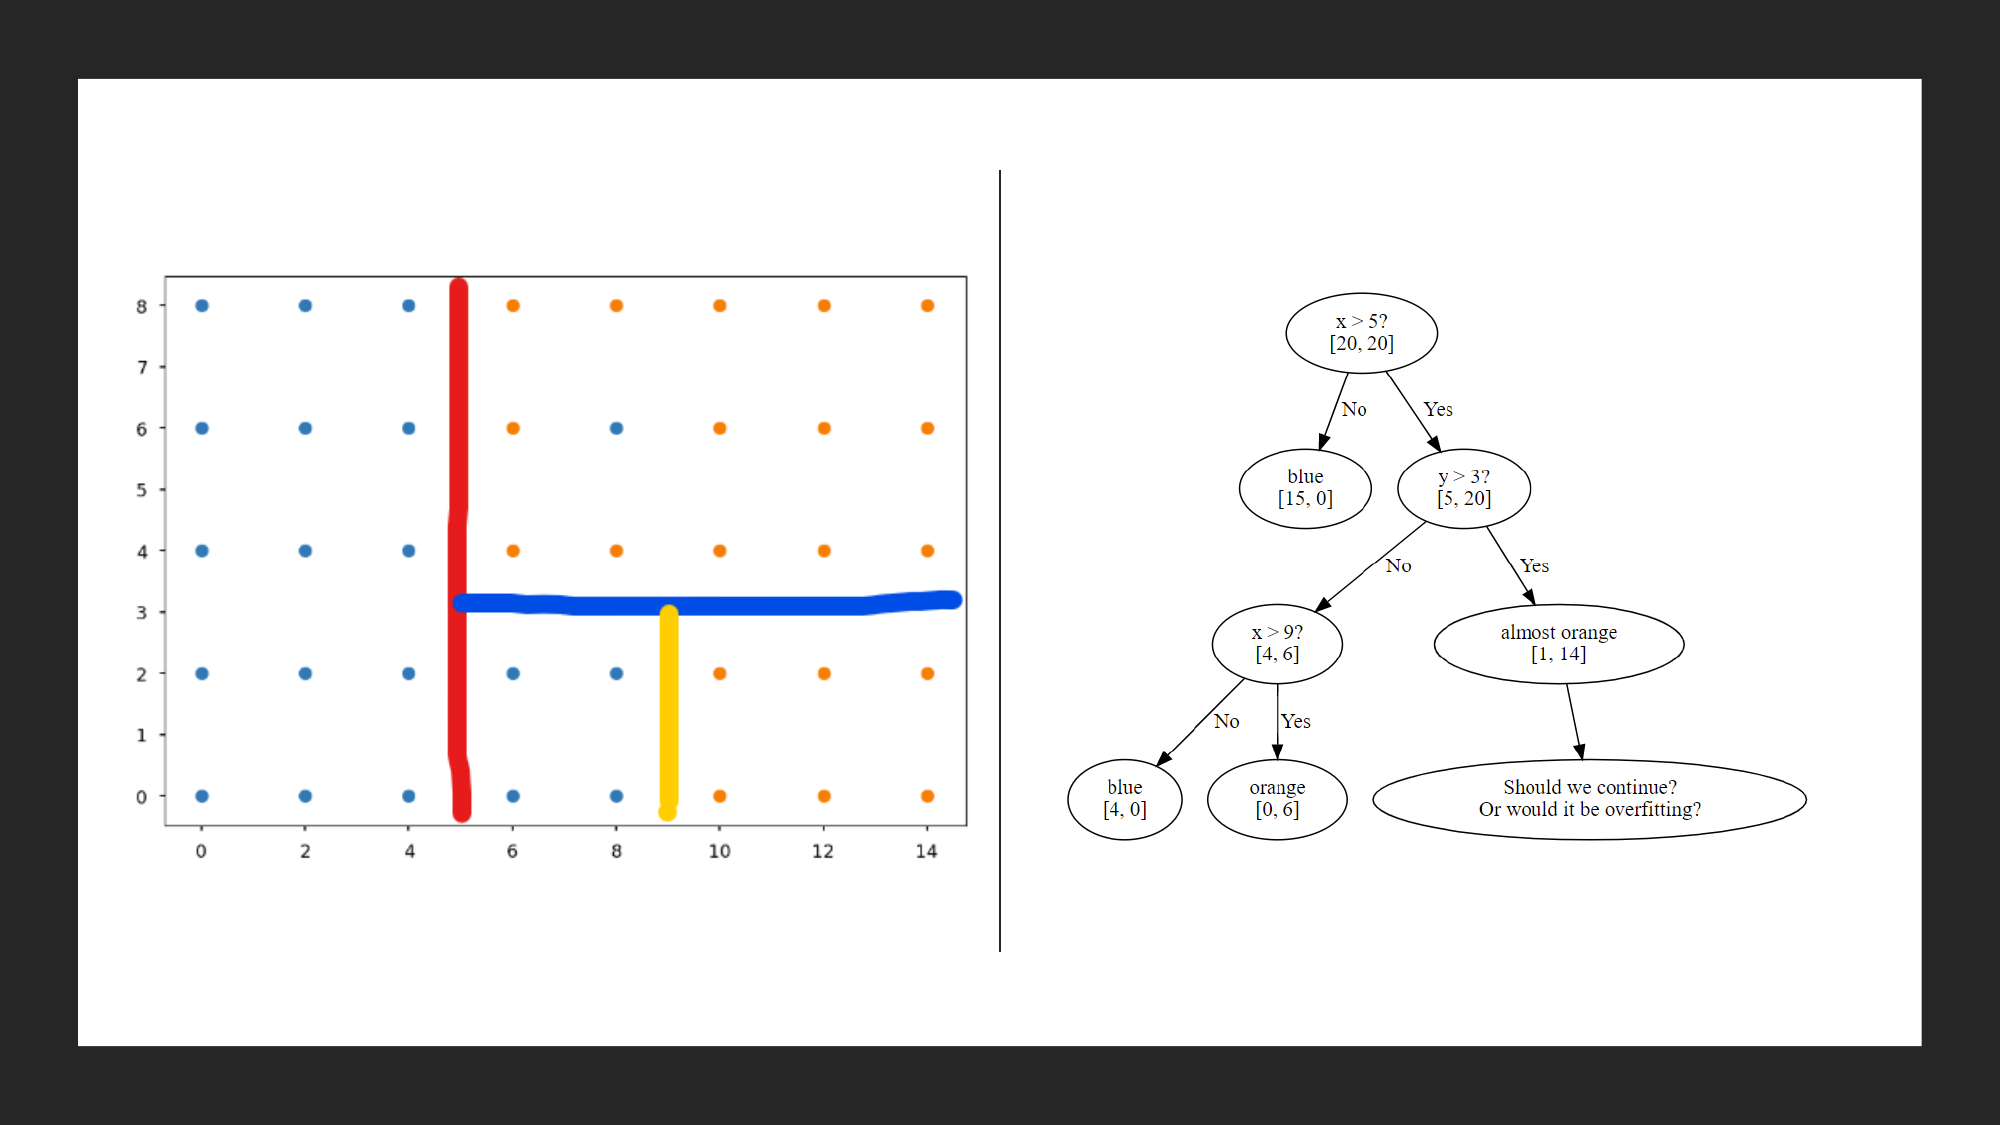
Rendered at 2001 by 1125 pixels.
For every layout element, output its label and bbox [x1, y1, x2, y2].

text_box [77, 77, 1923, 1048]
text_box [0, 0, 2000, 1125]
picture [1025, 283, 1870, 845]
picture [130, 262, 975, 866]
